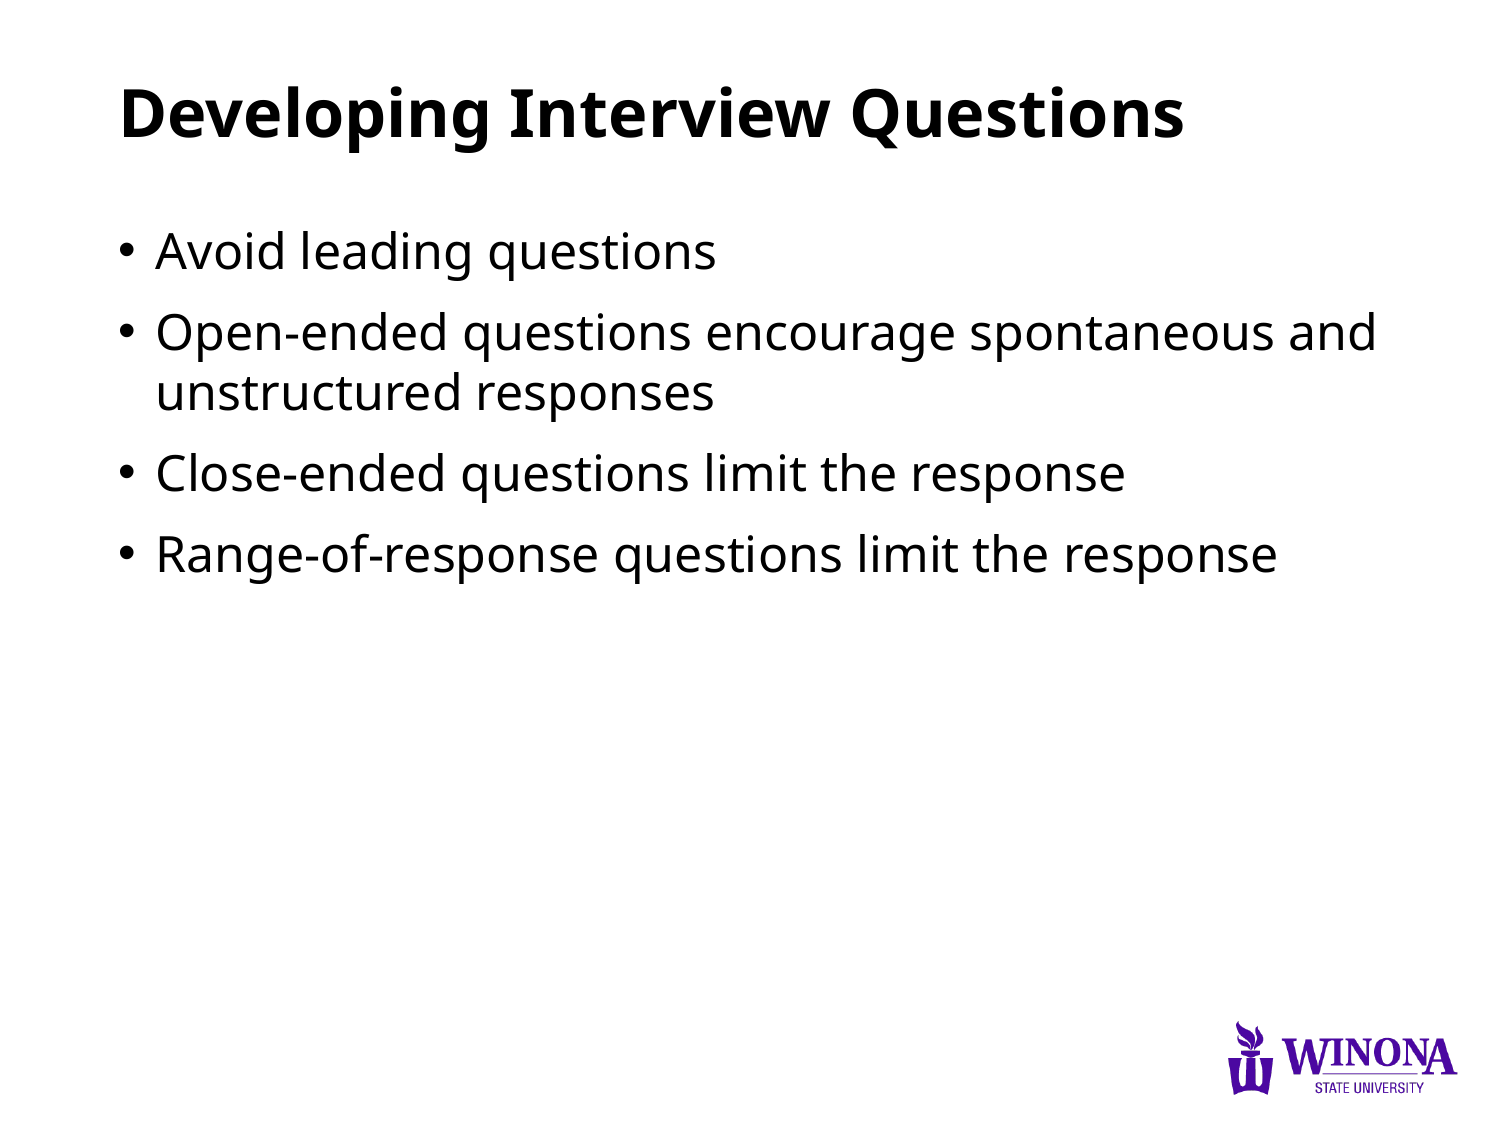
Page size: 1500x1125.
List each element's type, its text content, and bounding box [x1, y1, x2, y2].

title Developing Interview Questions [103, 59, 1397, 172]
list Avoid leading questions Open-ended questions encourage spontaneous and unstructured responses Close-ended questions limit the response Range-of-response questions limit the response [103, 212, 1397, 1014]
picture [1208, 1001, 1476, 1112]
